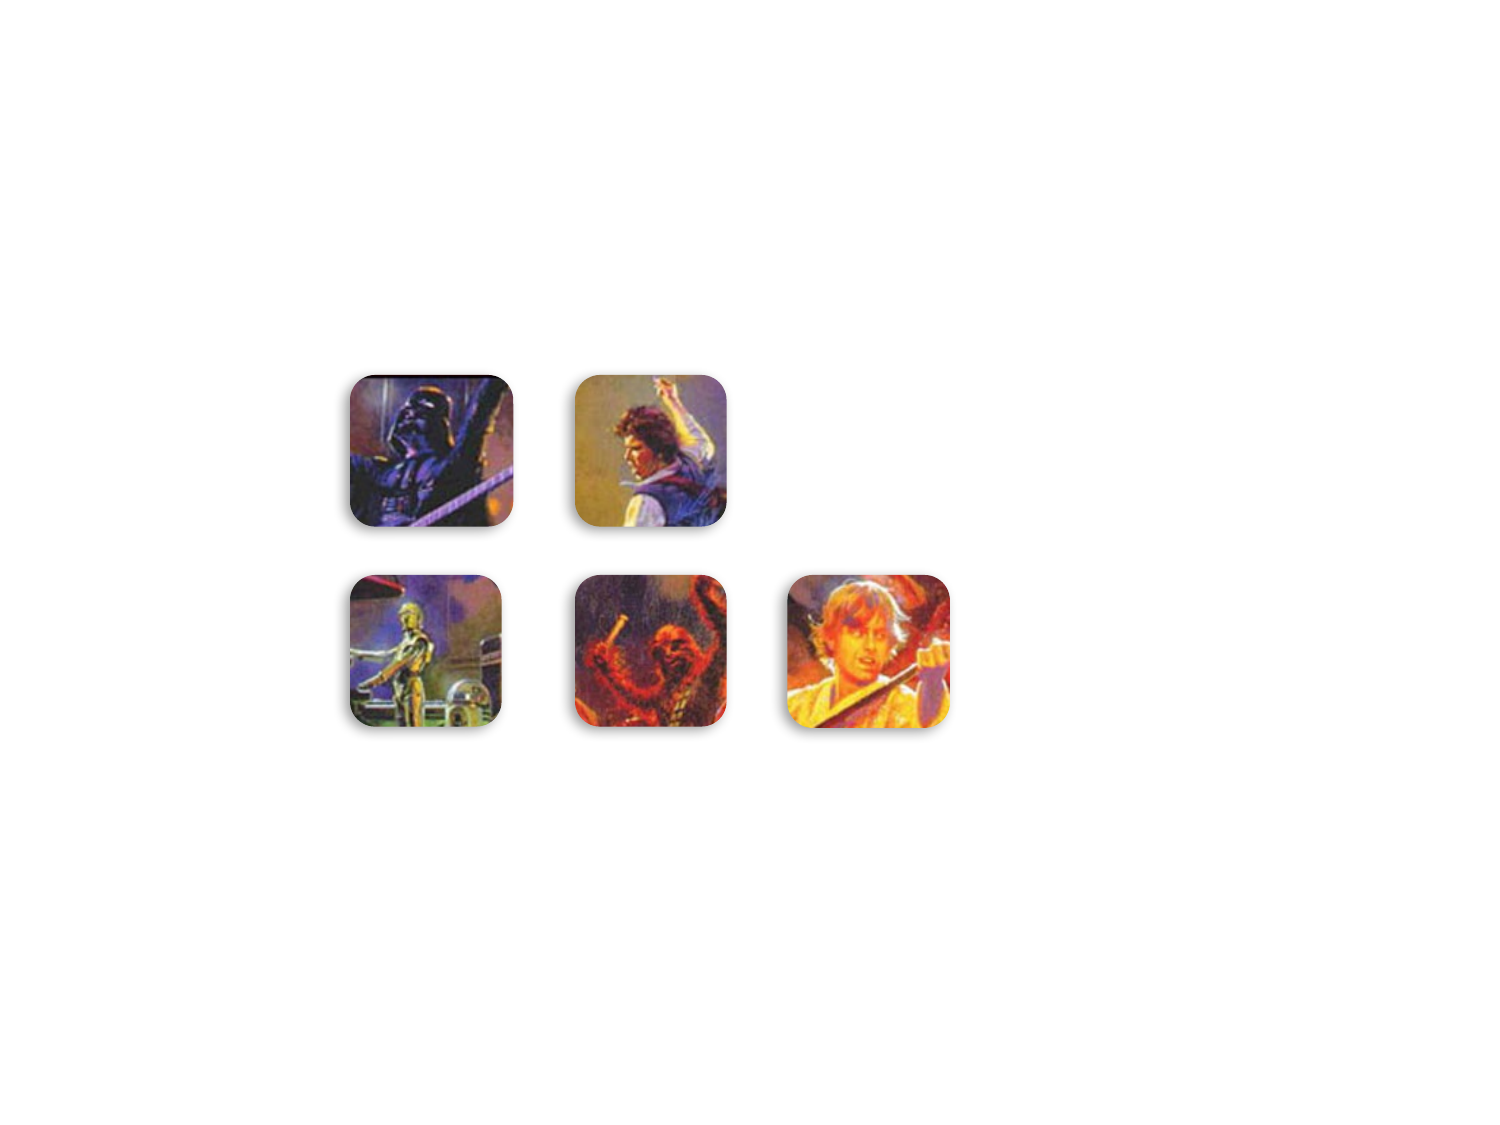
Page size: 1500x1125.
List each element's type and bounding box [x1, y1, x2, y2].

picture [574, 574, 727, 727]
picture [787, 574, 951, 729]
picture [574, 374, 727, 527]
picture [349, 574, 502, 727]
picture [349, 374, 514, 527]
